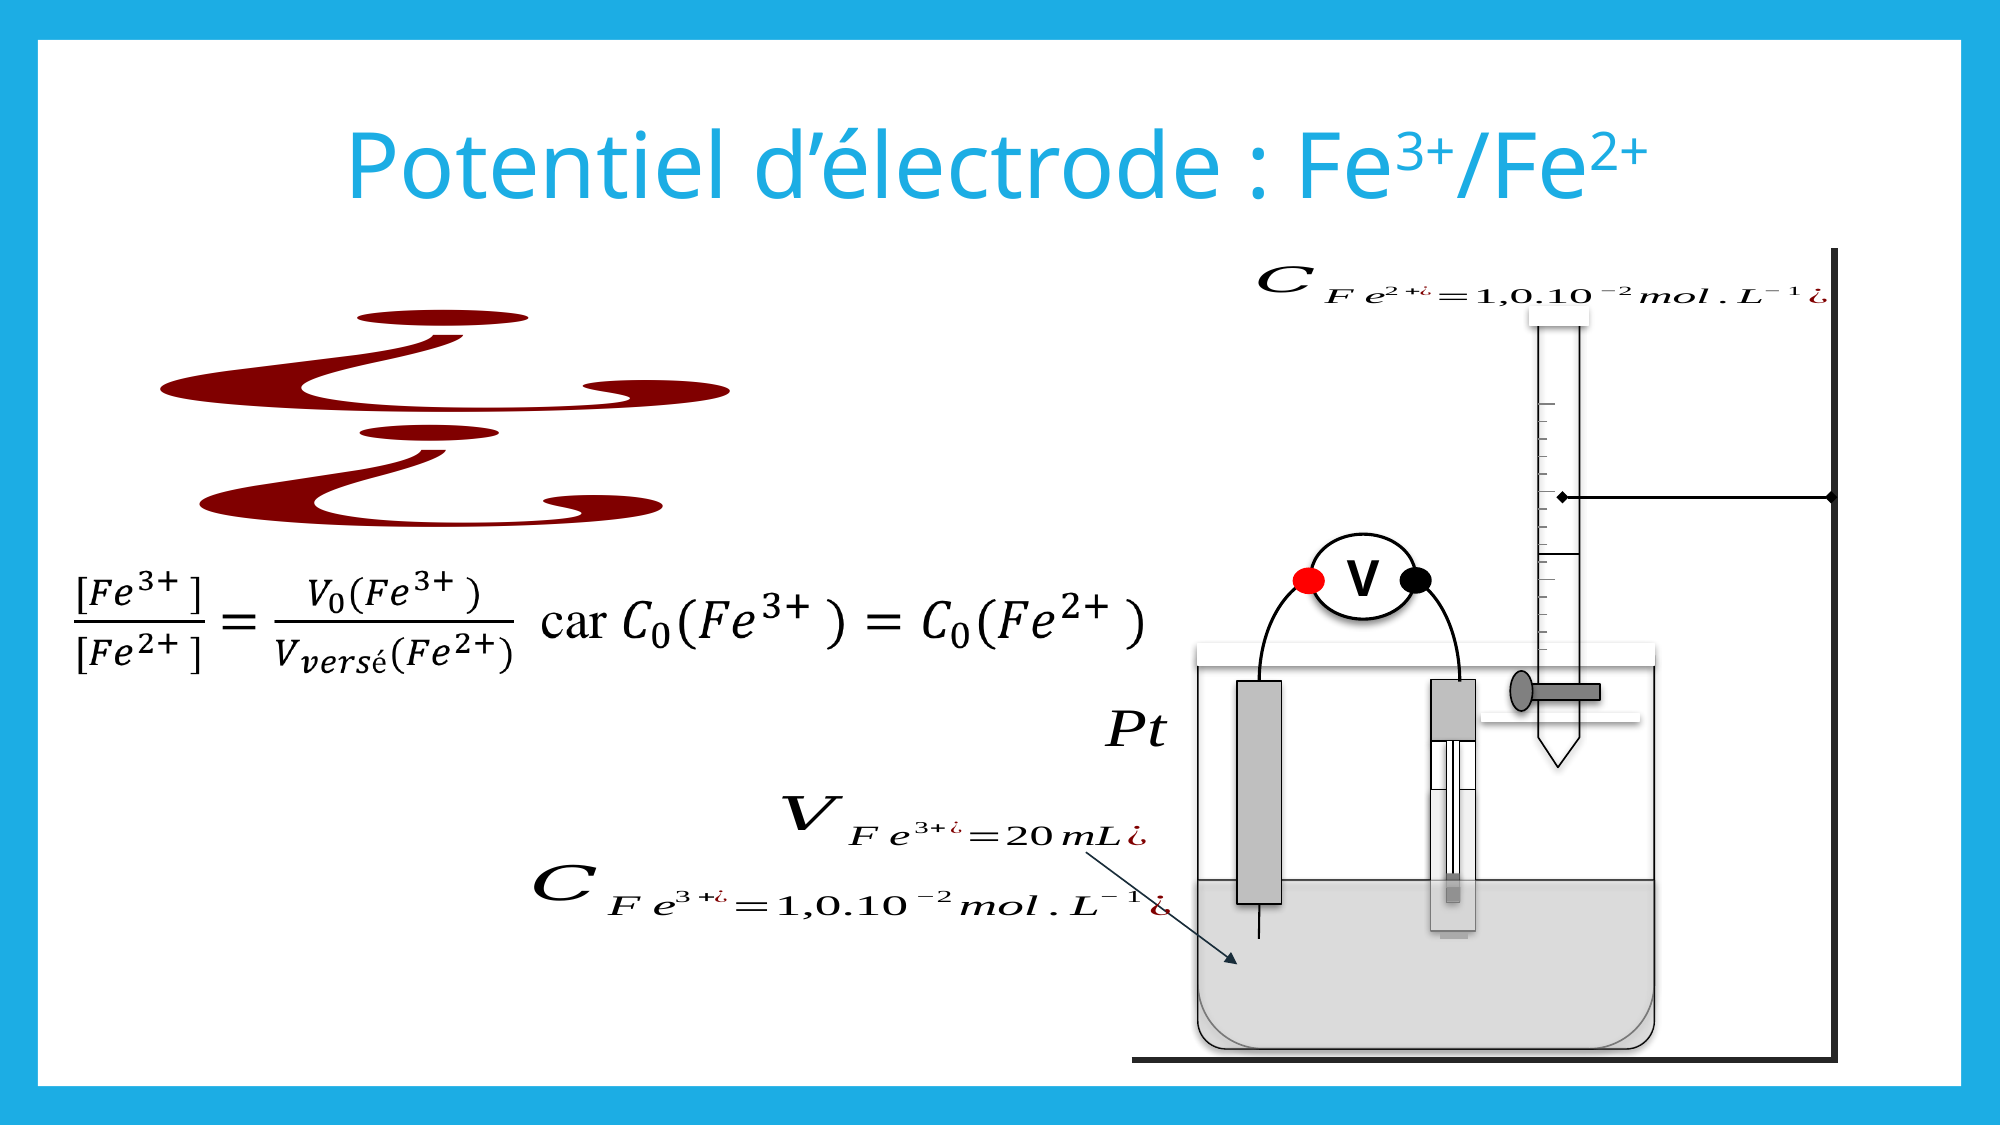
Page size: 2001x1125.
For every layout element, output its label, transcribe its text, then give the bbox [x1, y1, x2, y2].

title Potentiel d’électrode : Fe3+/Fe2+ [187, 57, 1808, 280]
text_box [74, 565, 1095, 675]
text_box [529, 789, 1238, 965]
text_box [1101, 248, 1836, 1063]
